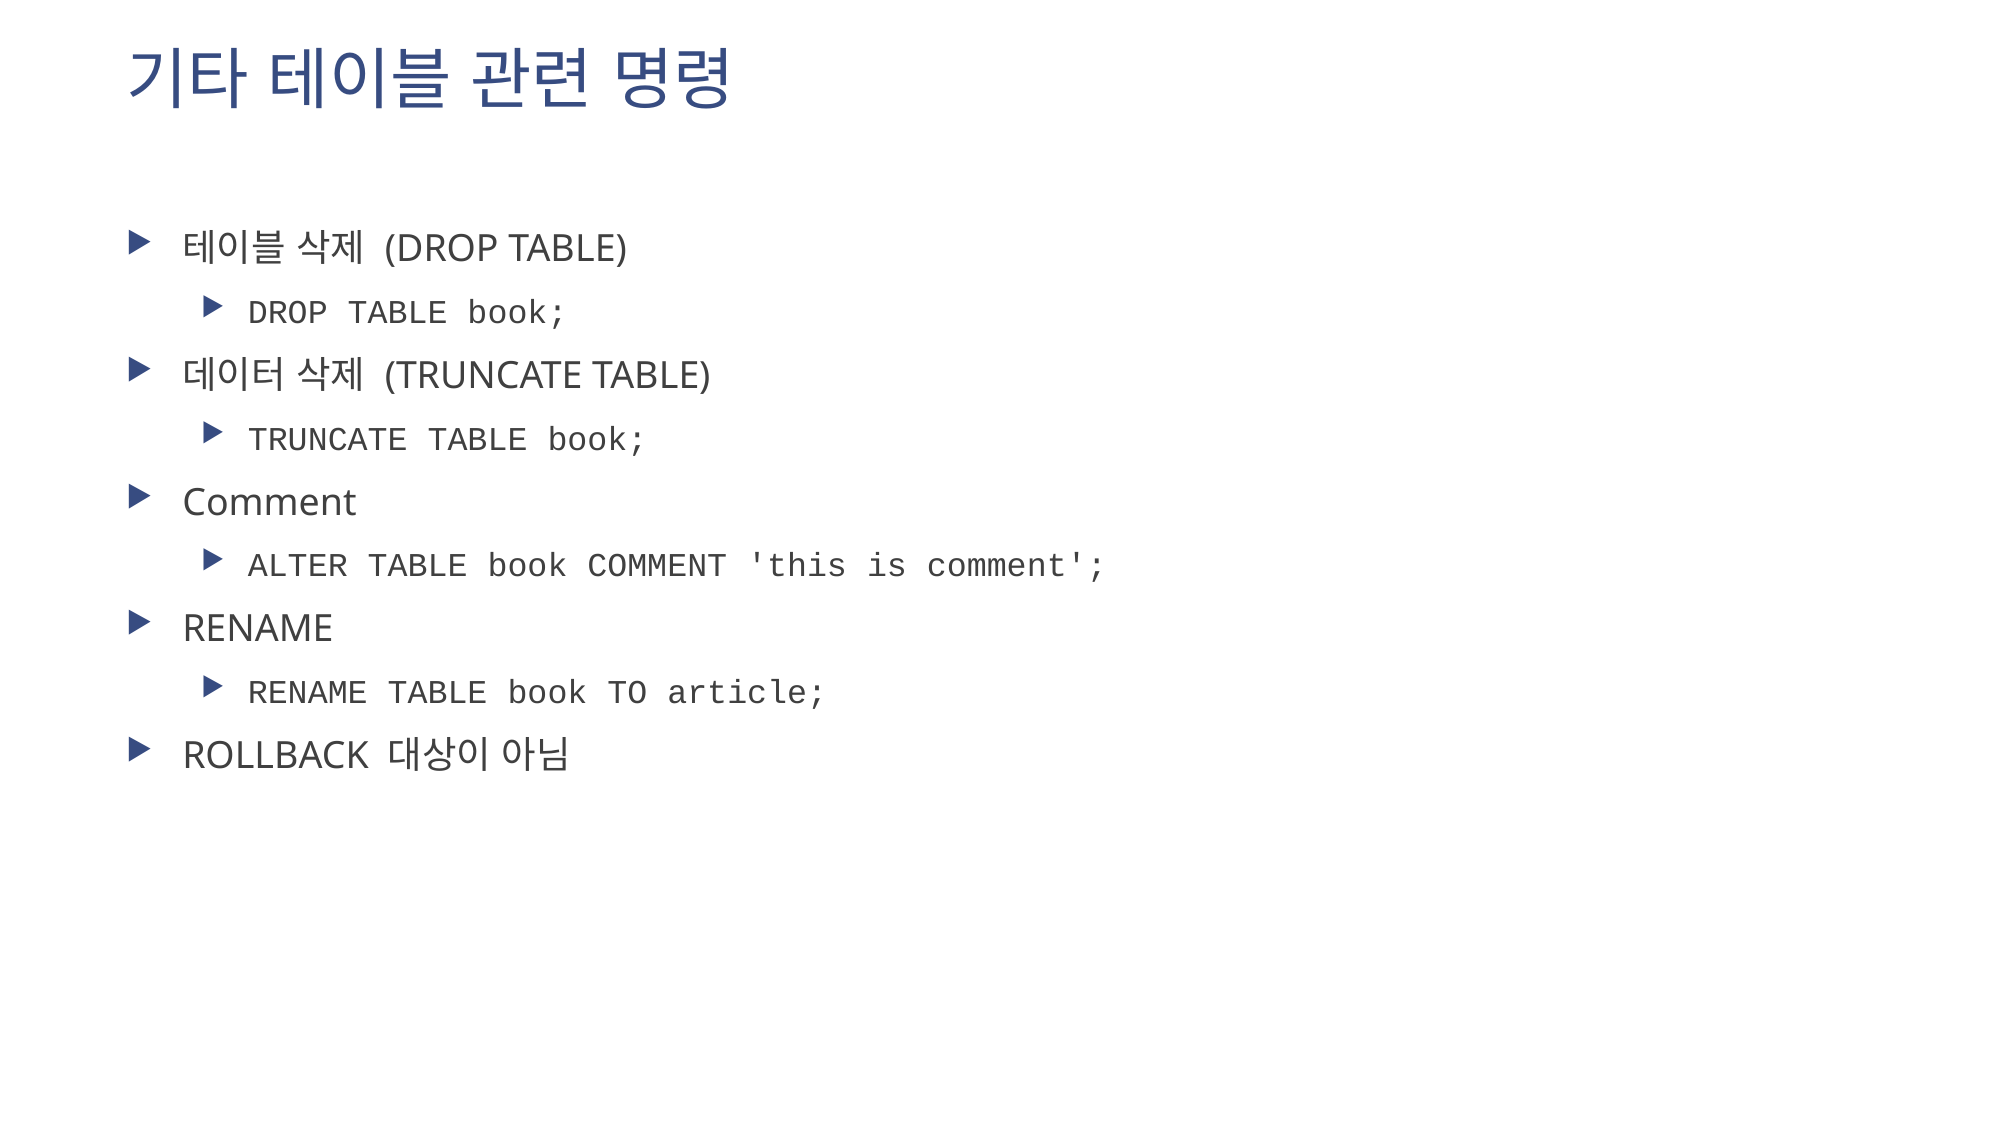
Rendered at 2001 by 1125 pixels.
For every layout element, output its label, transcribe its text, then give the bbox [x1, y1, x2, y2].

title 기타 테이블 관련 명령 [111, 28, 1522, 216]
list 테이블 삭제 (DROP TABLE) DROP TABLE book; 데이터 삭제 (TRUNCATE TABLE) TRUNCATE TABLE book; Comment ALTER TABLE book COMMENT 'this is comment'; RENAME RENAME TABLE book TO article; ROLLBACK 대상이 아님 [111, 216, 1522, 992]
